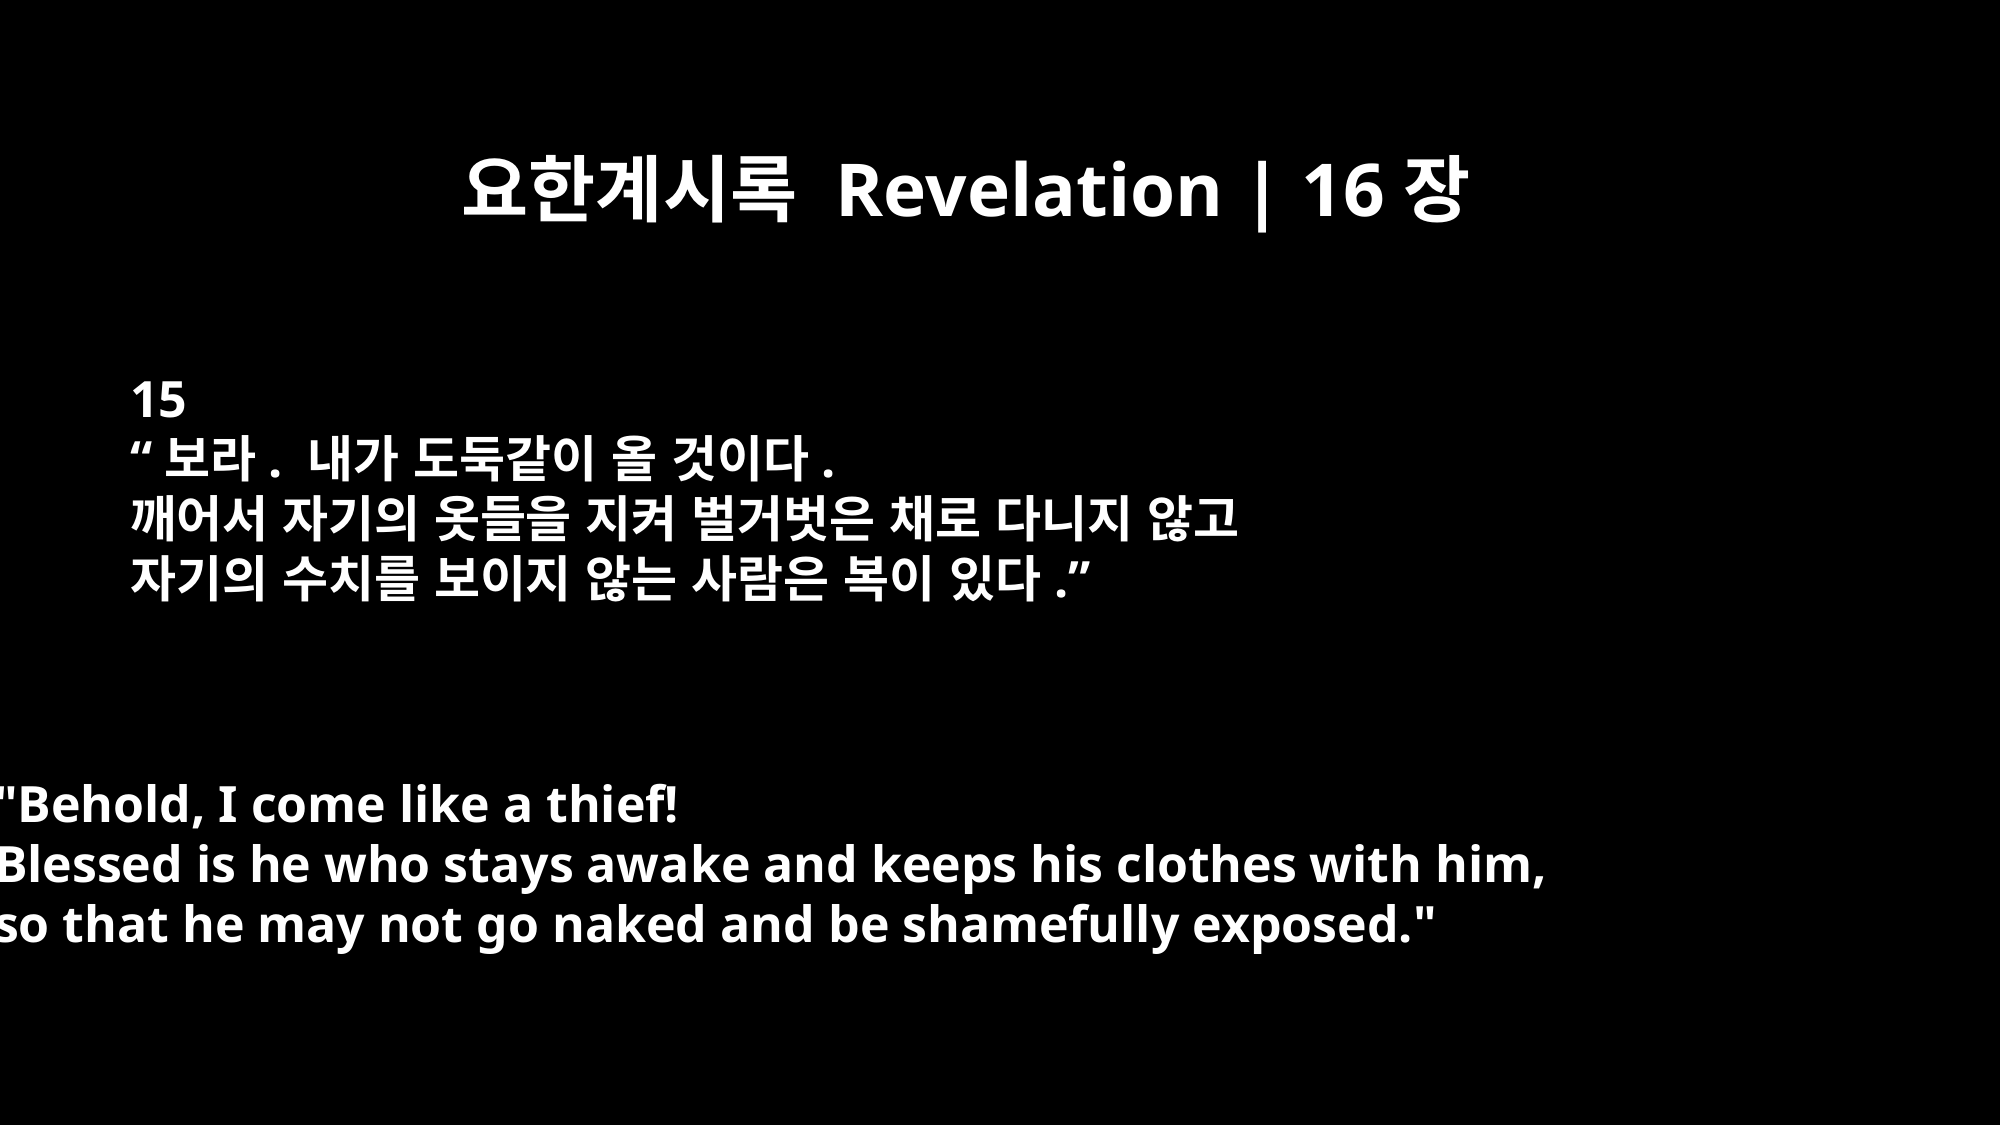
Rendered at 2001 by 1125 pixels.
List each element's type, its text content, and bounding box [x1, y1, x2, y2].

text_box 요한계시록 Revelation | 16장 [446, 136, 1486, 239]
text_box "Behold, I come like a thief! Blessed is he who stays awake and keeps his clothes with him, so that he may not go naked and be shamefully exposed." [0, 764, 1562, 960]
text_box 15 “보라. 내가 도둑같이 올 것이다. 깨어서 자기의 옷들을 지켜 벌거벗은 채로 다니지 않고 자기의 수치를 보이지 않는 사람은 복이 있다.” [115, 359, 1256, 615]
